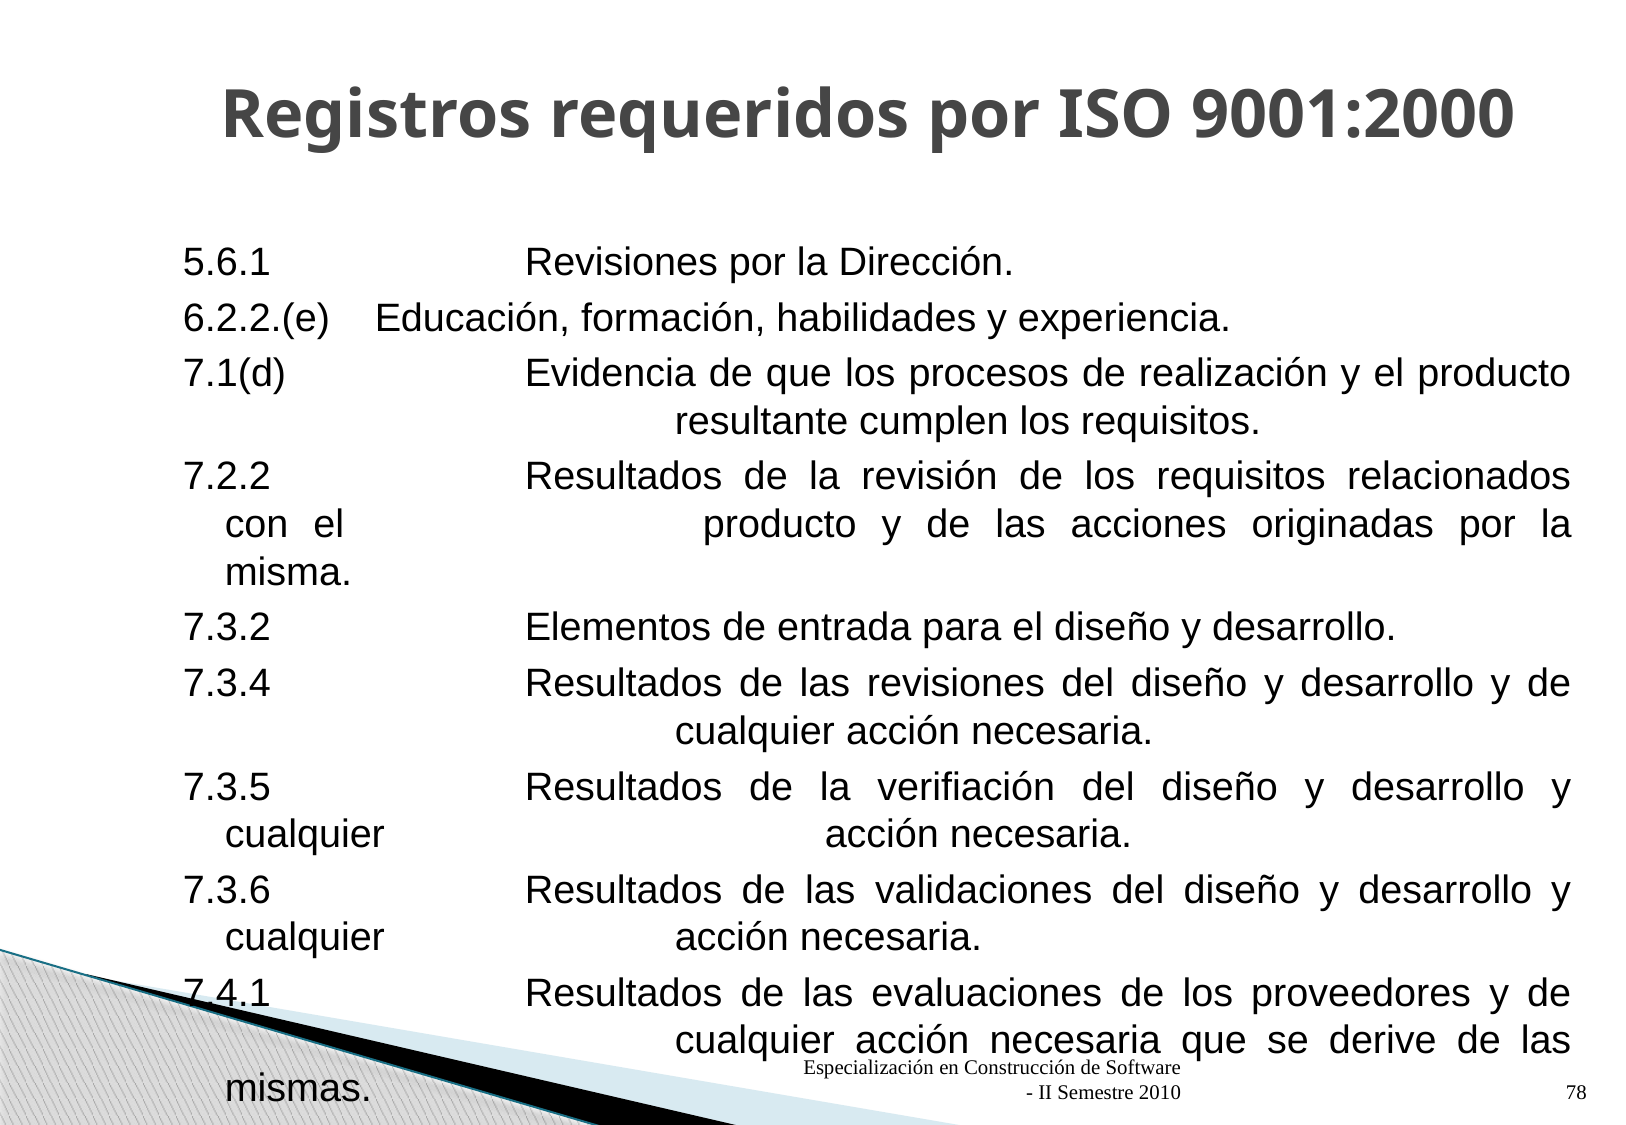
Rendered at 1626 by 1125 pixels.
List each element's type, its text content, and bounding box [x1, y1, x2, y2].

slide_number 78 [1536, 1051, 1602, 1112]
list 5.6.1 Revisiones por la Dirección. 6.2.2.(e) Educación, formación, habilidades y experiencia. 7.1(d) Evidencia de que los procesos de realización y el producto resultante cumplen los requisitos. 7.2.2 Resultados de la revisión de los requisitos relacionados con el producto y de las acciones originadas por la misma. 7.3.2 Elementos de entrada para el diseño y desarrollo. 7.3.4 Resultados de las revisiones del diseño y desarrollo y de cualquier acción necesaria. 7.3.5 Resultados de la verifiación del diseño y desarrollo y cualquier acción necesaria. 7.3.6 Resultados de las validaciones del diseño y desarrollo y cualquier acción necesaria. 7.4.1 Resultados de las evaluaciones de los proveedores y de cualquier acción necesaria que se derive de las mismas. [149, 227, 1588, 1051]
footer Especialización en Construcción de Software - II Semestre 2010 [778, 1051, 1197, 1112]
title Registros requeridos por ISO 9001:2000 [174, 59, 1563, 163]
